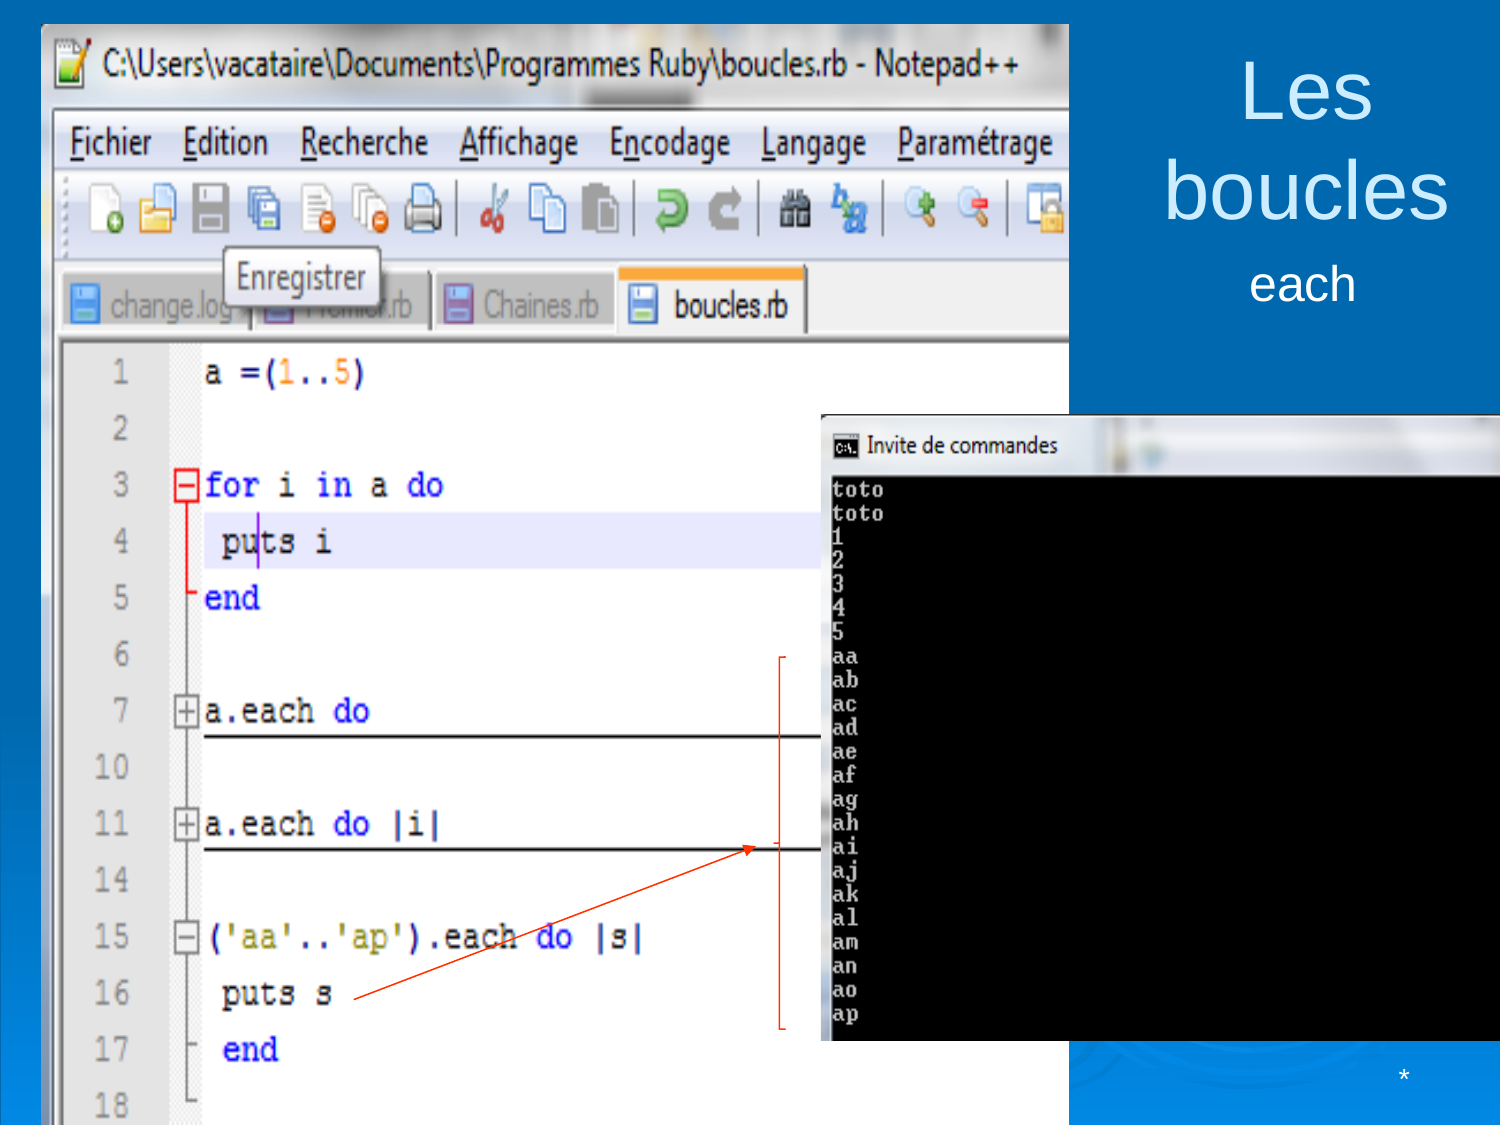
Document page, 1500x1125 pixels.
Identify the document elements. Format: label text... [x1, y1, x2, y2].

slide_number [1074, 1024, 1425, 1103]
title Les boucles [1114, 42, 1500, 230]
text_box each [1234, 243, 1374, 319]
text_box [41, 24, 1069, 1125]
text_box [773, 656, 786, 1030]
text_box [353, 845, 757, 1000]
text_box [820, 414, 1500, 1041]
